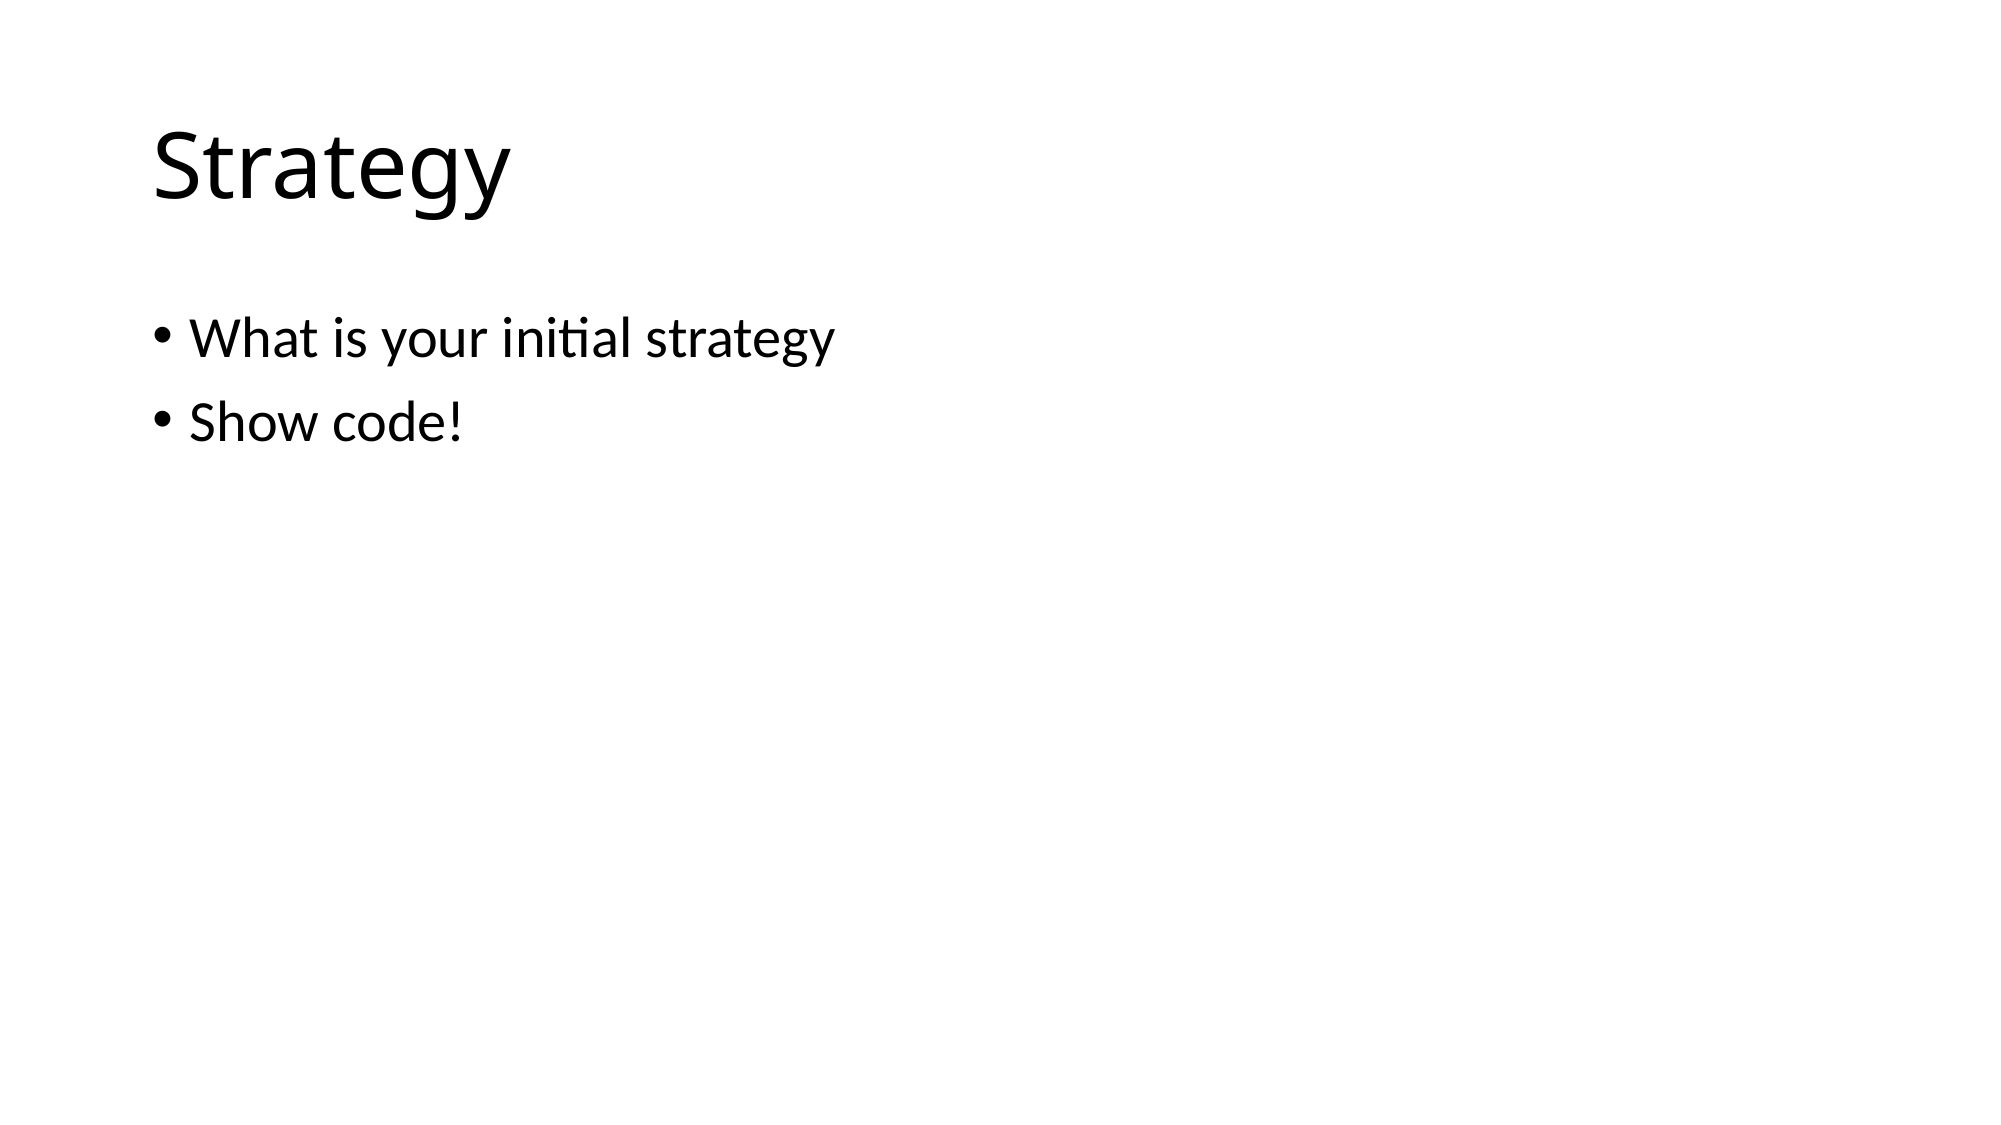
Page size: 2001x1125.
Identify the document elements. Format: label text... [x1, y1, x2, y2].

title Strategy [137, 59, 1863, 278]
list What is your initial strategy Show code! [137, 299, 1863, 1014]
